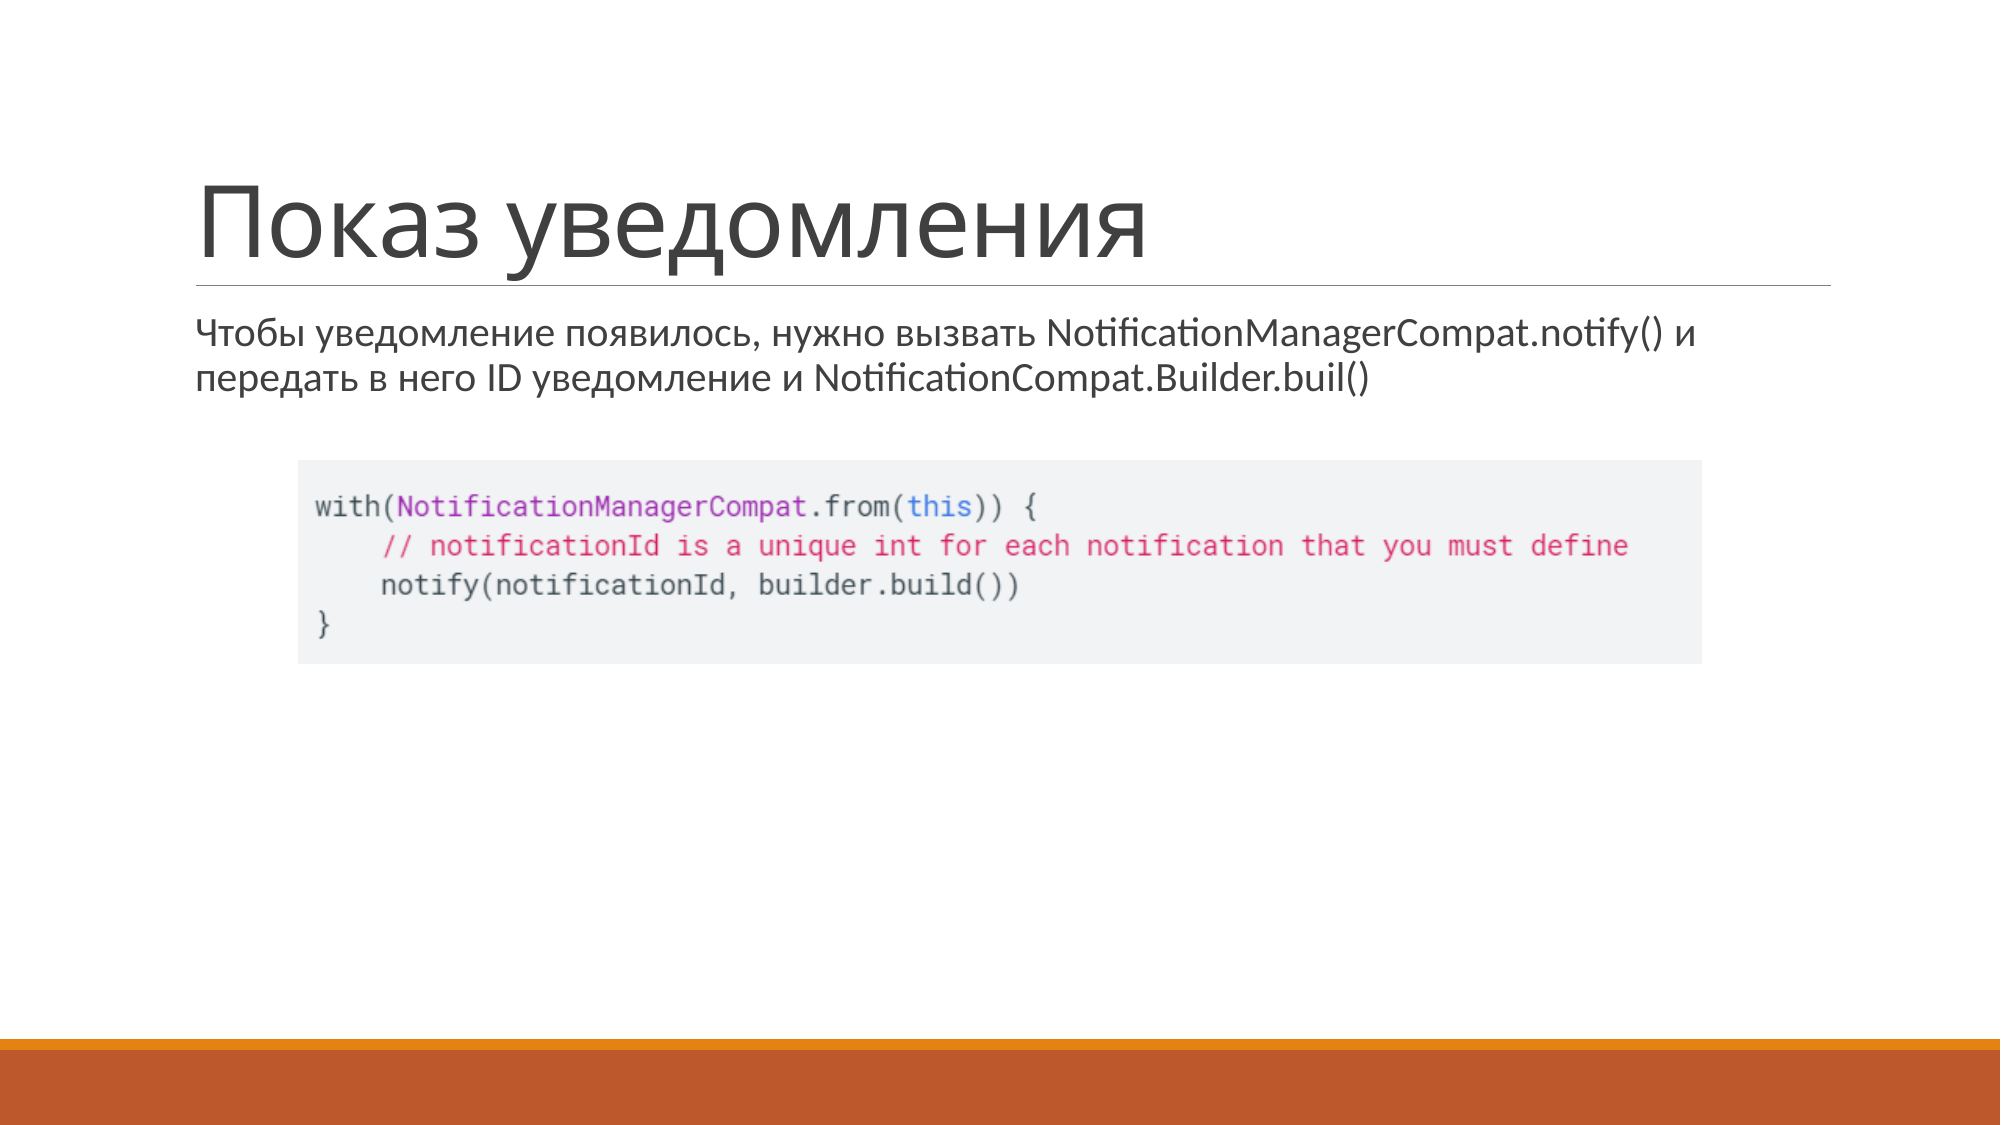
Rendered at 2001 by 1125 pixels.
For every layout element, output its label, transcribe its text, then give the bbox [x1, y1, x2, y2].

title Показ уведомления [180, 47, 1830, 285]
picture [297, 460, 1703, 665]
list Чтобы уведомление появилось, нужно вызвать NotificationManagerCompat.notify() и передать в него ID уведомление и NotificationCompat.Builder.buil() [180, 302, 1830, 963]
